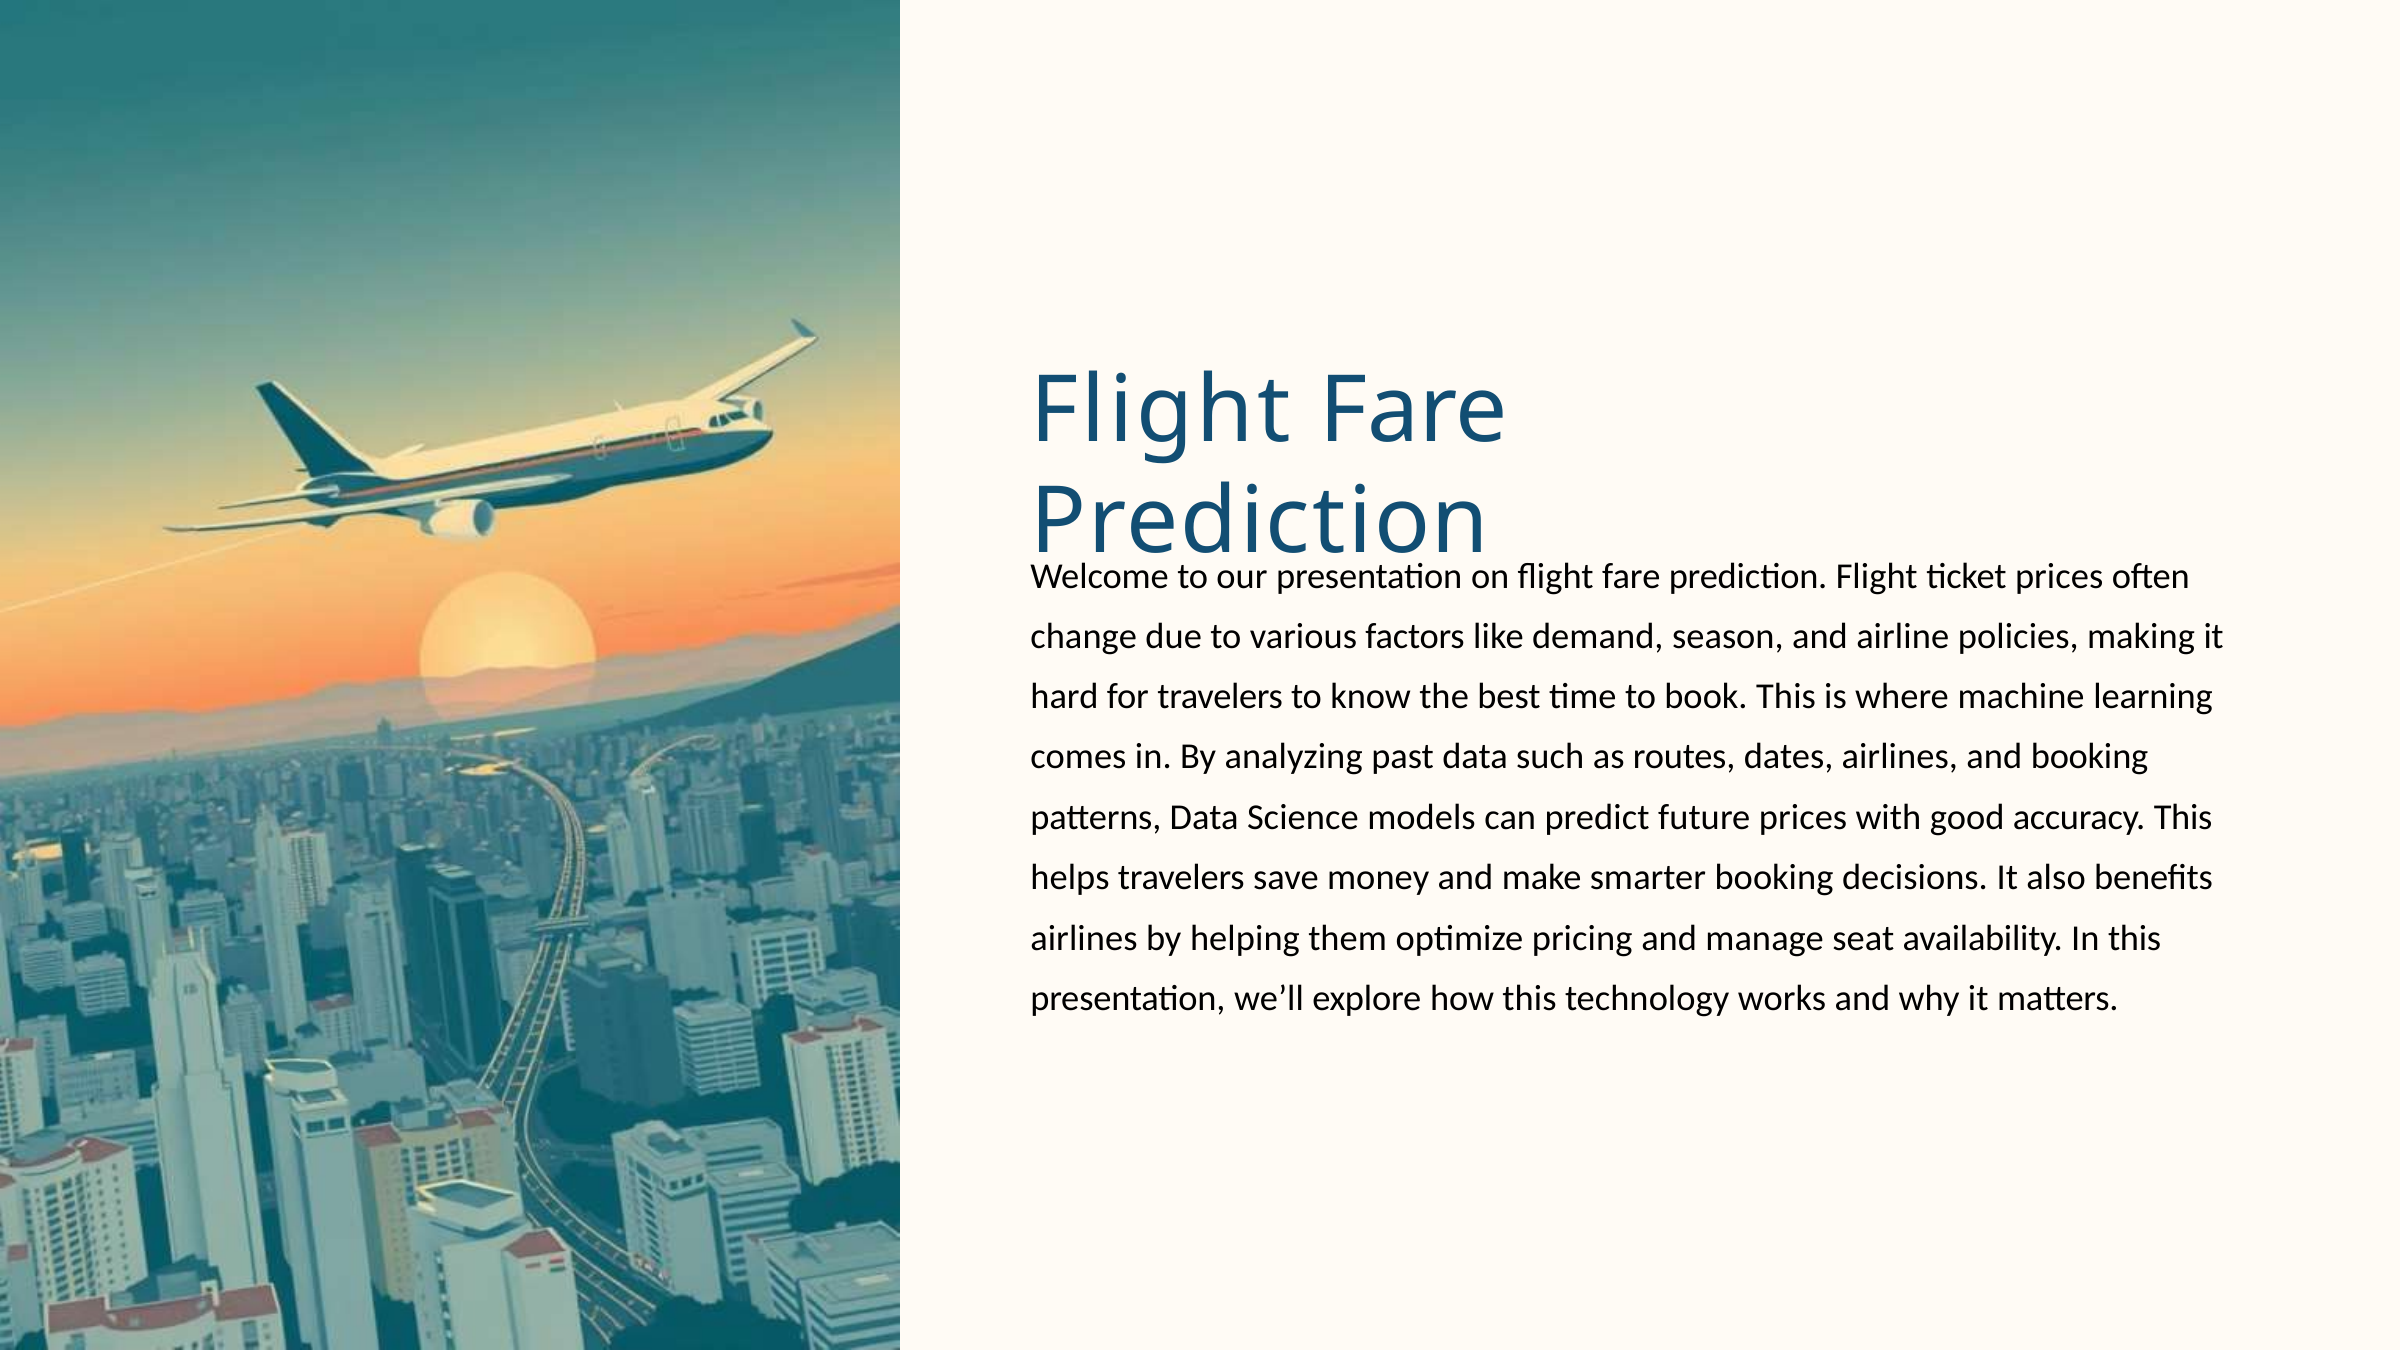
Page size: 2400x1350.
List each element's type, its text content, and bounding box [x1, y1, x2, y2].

title Flight Fare Prediction [1028, 346, 1961, 533]
text_box Welcome to our presentation on flight fare prediction. Flight ticket prices often change due to various factors like demand, season, and airline policies, making it hard for travelers to know the best time to book. This is where machine learning comes in. By analyzing past data such as routes, dates, airlines, and booking patterns, Data Science models can predict future prices with good accuracy. This helps travelers save money and make smarter booking decisions. It also benefits airlines by helping them optimize pricing and manage seat availability. In this presentation, we’ll explore how this technology works and why it matters. [1028, 533, 2227, 1018]
picture [0, 0, 901, 1350]
